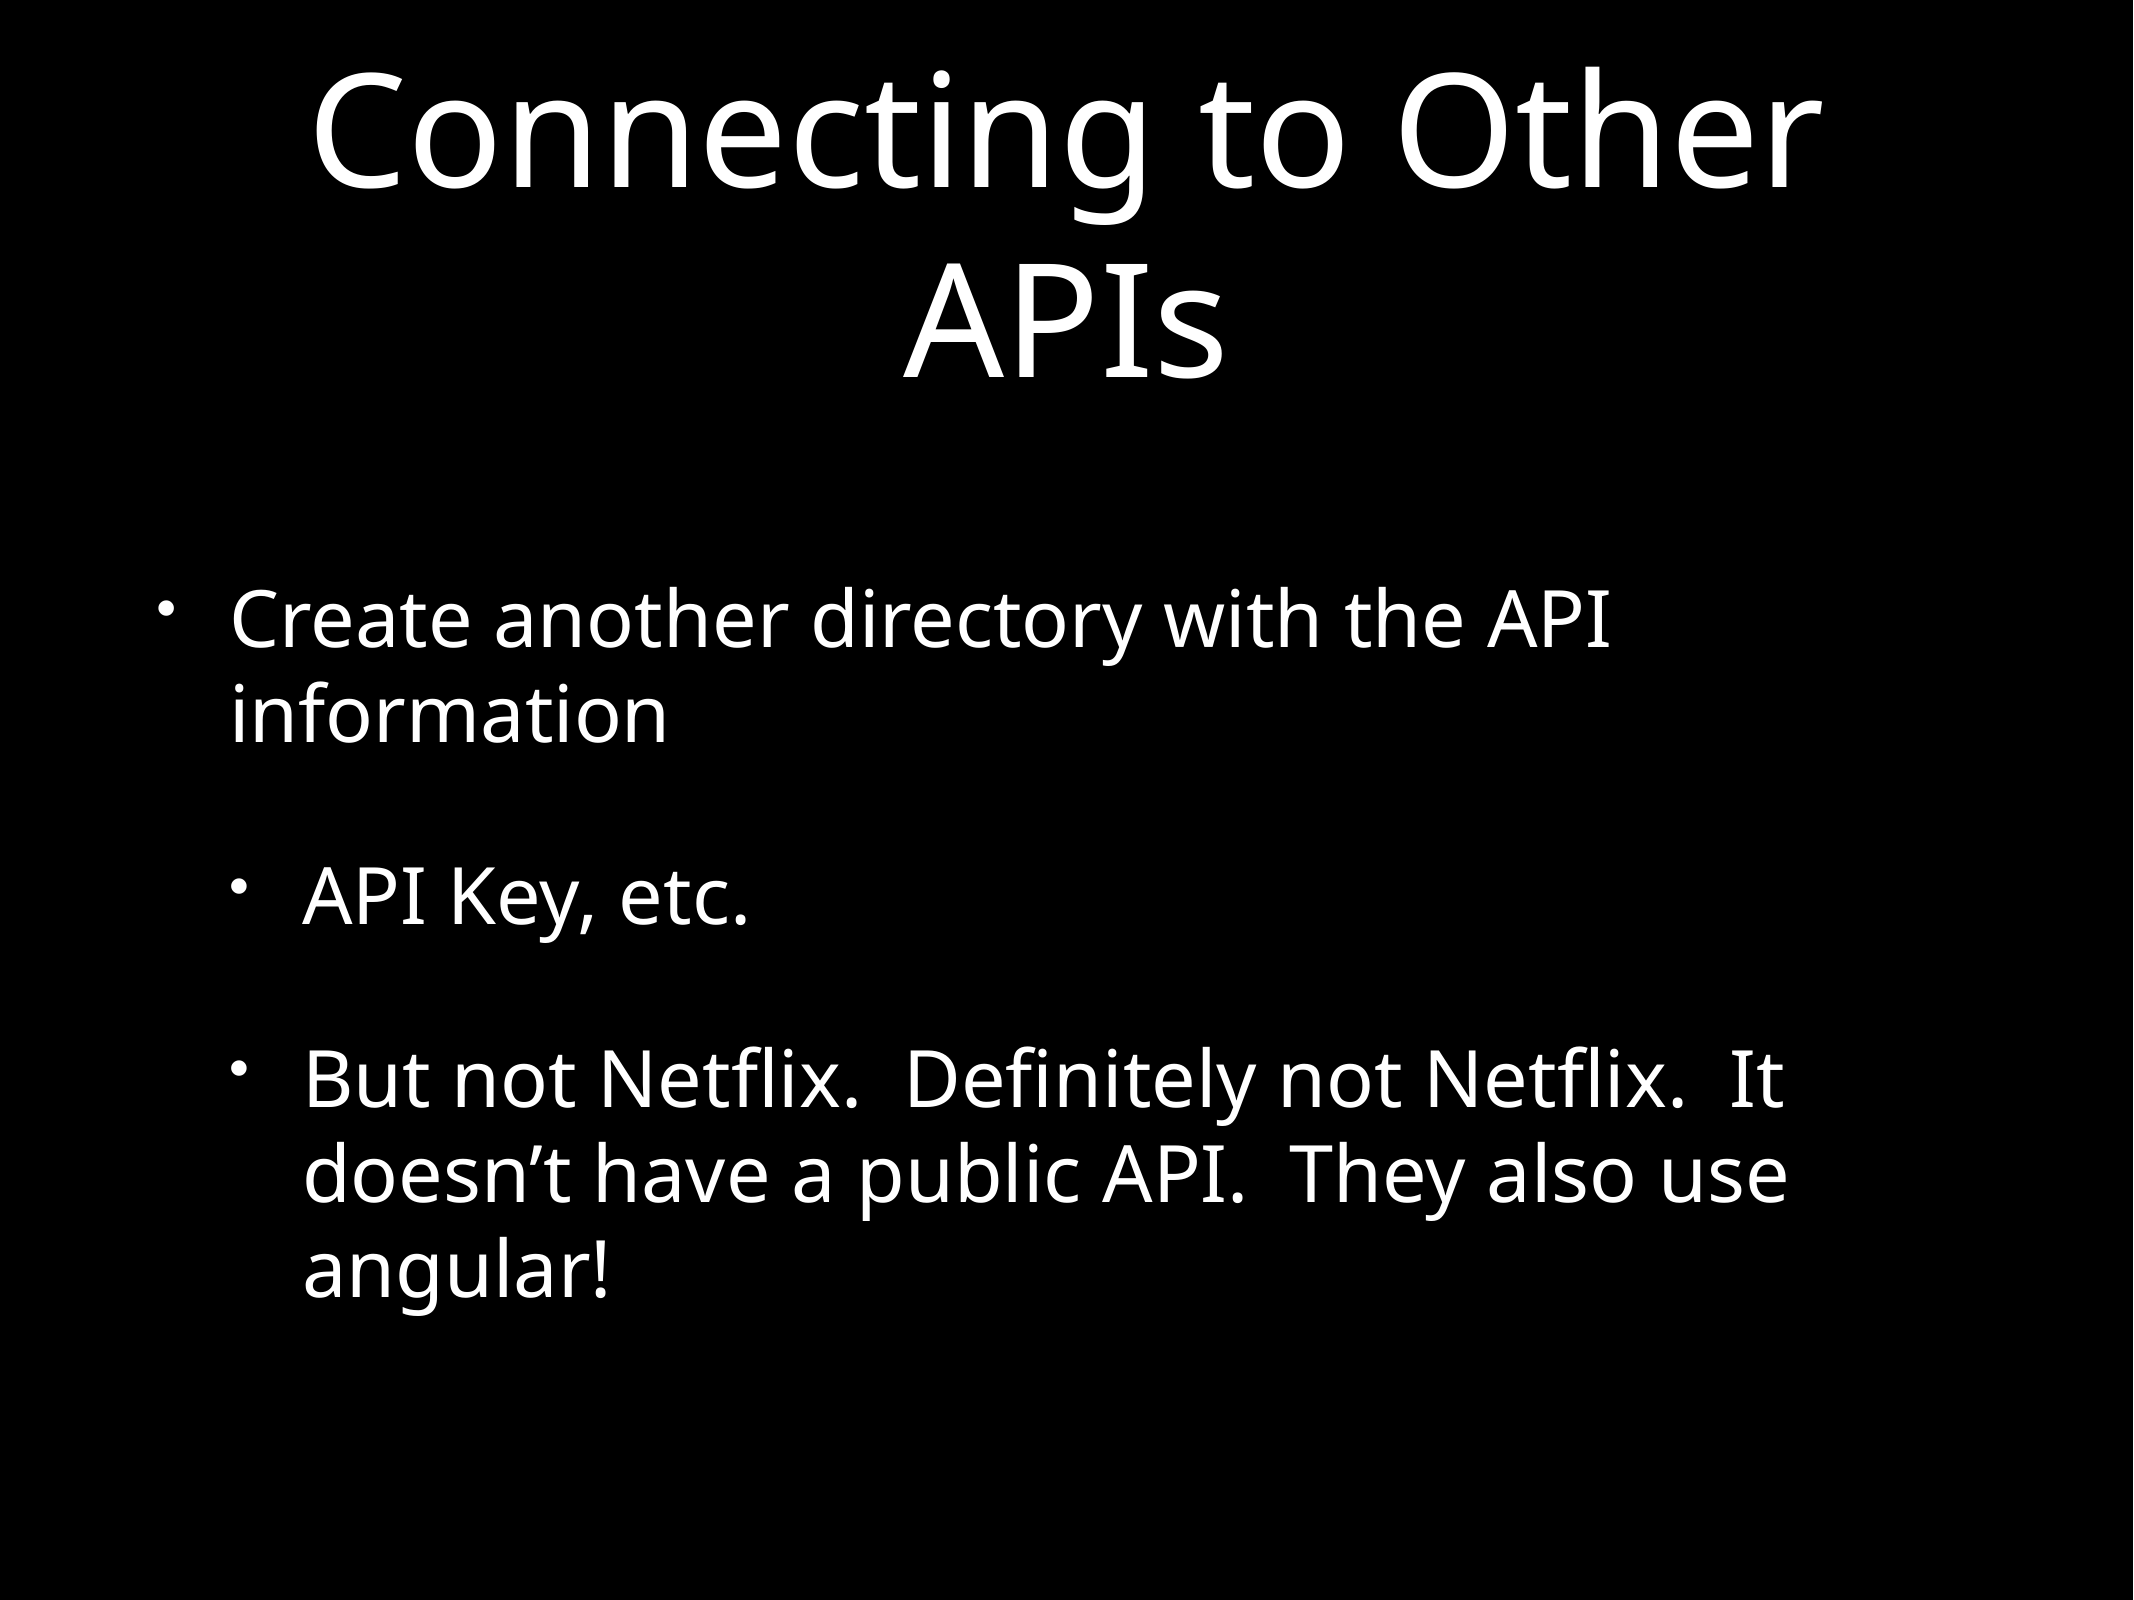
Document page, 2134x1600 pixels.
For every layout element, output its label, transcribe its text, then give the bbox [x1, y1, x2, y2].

list Create another directory with the API information API Key, etc. But not Netflix. Definitely not Netflix. It doesn’t have a public API. They also use angular! [155, 424, 1978, 1457]
title Connecting to Other APIs [155, 41, 1978, 397]
